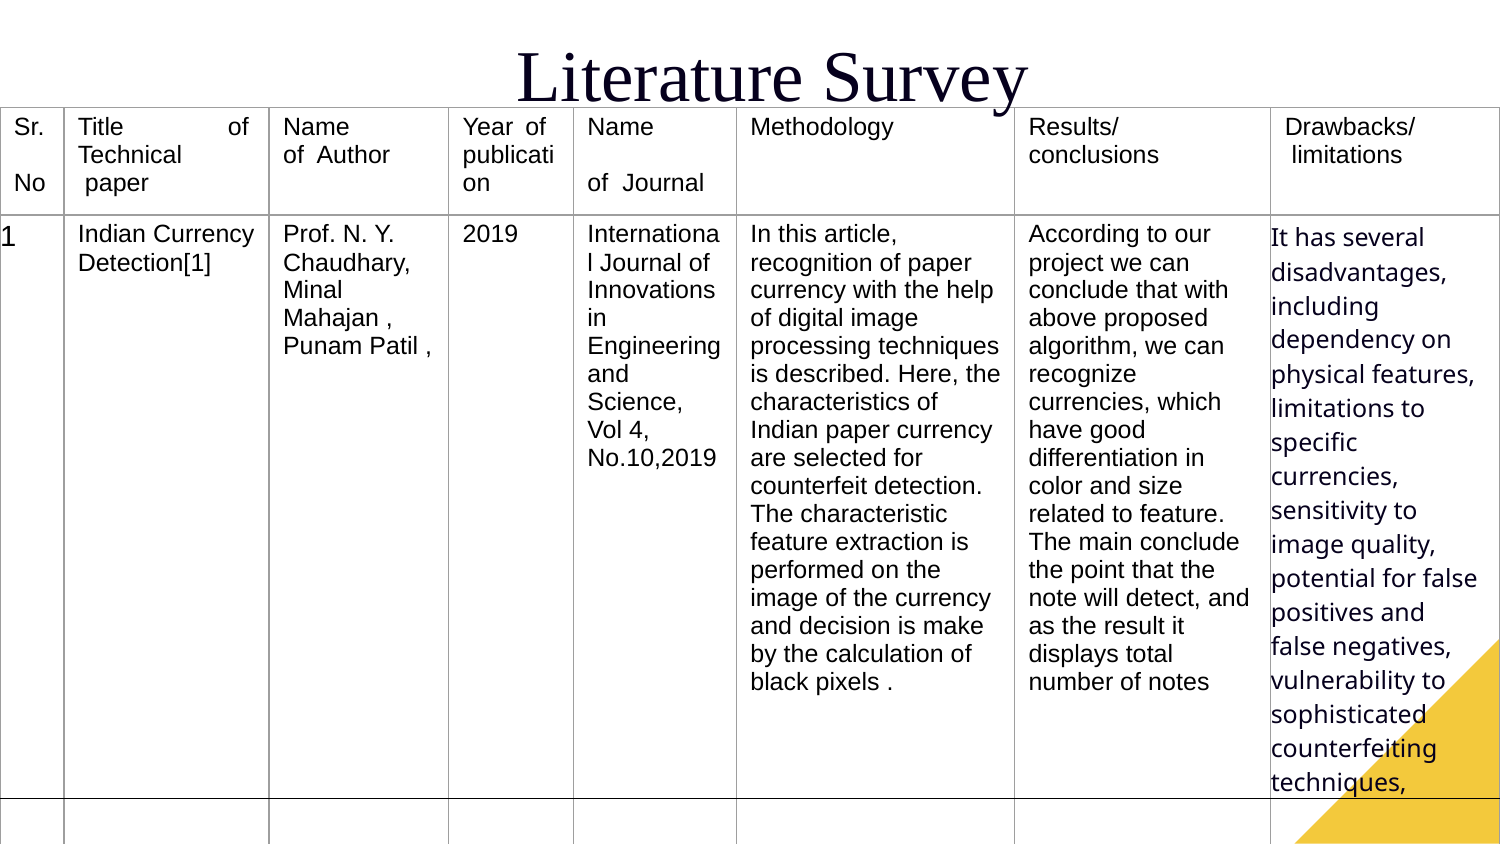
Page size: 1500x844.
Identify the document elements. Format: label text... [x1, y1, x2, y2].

table_cell In this article, recognition of paper currency with the help of digital image processing techniques is described. Here, the characteristics of Indian paper currency are selected for counterfeit detection. The characteristic feature extraction is performed on the image of the currency and decision is make by the calculation of black pixels . [737, 216, 1014, 798]
table_cell 2019 [449, 216, 573, 798]
table_cell Indian Currency Detection[1] [65, 216, 268, 798]
table_header Title of Technical paper [65, 108, 268, 214]
text_box Literature Survey [430, 13, 1122, 88]
table_header Sr. No [1, 108, 63, 214]
table_cell [65, 799, 268, 844]
table_header Methodology [737, 108, 1014, 214]
table_cell It has several disadvantages, including dependency on physical features, limitations to specific currencies, sensitivity to image quality, potential for false positives and false negatives, vulnerability to sophisticated counterfeiting techniques, [1271, 216, 1499, 798]
table_header Results/ conclusions [1015, 108, 1270, 214]
table_cell [574, 799, 736, 844]
table_cell [1271, 799, 1499, 844]
table_cell [449, 799, 573, 844]
table_header Name of Author [270, 108, 448, 214]
table_cell Prof. N. Y. Chaudhary, Minal Mahajan , Punam Patil , [270, 216, 448, 798]
table_cell According to our project we can conclude that with above proposed algorithm, we can recognize currencies, which have good differentiation in color and size related to feature. The main conclude the point that the note will detect, and as the result it displays total number of notes [1015, 216, 1270, 798]
table_header Year of publication [449, 108, 573, 214]
table_cell International Journal of Innovations in Engineering and Science, Vol 4, No.10,2019 [574, 216, 736, 798]
table_cell [737, 799, 1014, 844]
table_cell 1 [1, 216, 63, 798]
table_cell [1, 799, 63, 844]
table_header Name of Journal [574, 108, 736, 214]
table_header Drawbacks/ limitations [1271, 108, 1499, 214]
table_cell [1015, 799, 1270, 844]
table_cell [270, 799, 448, 844]
